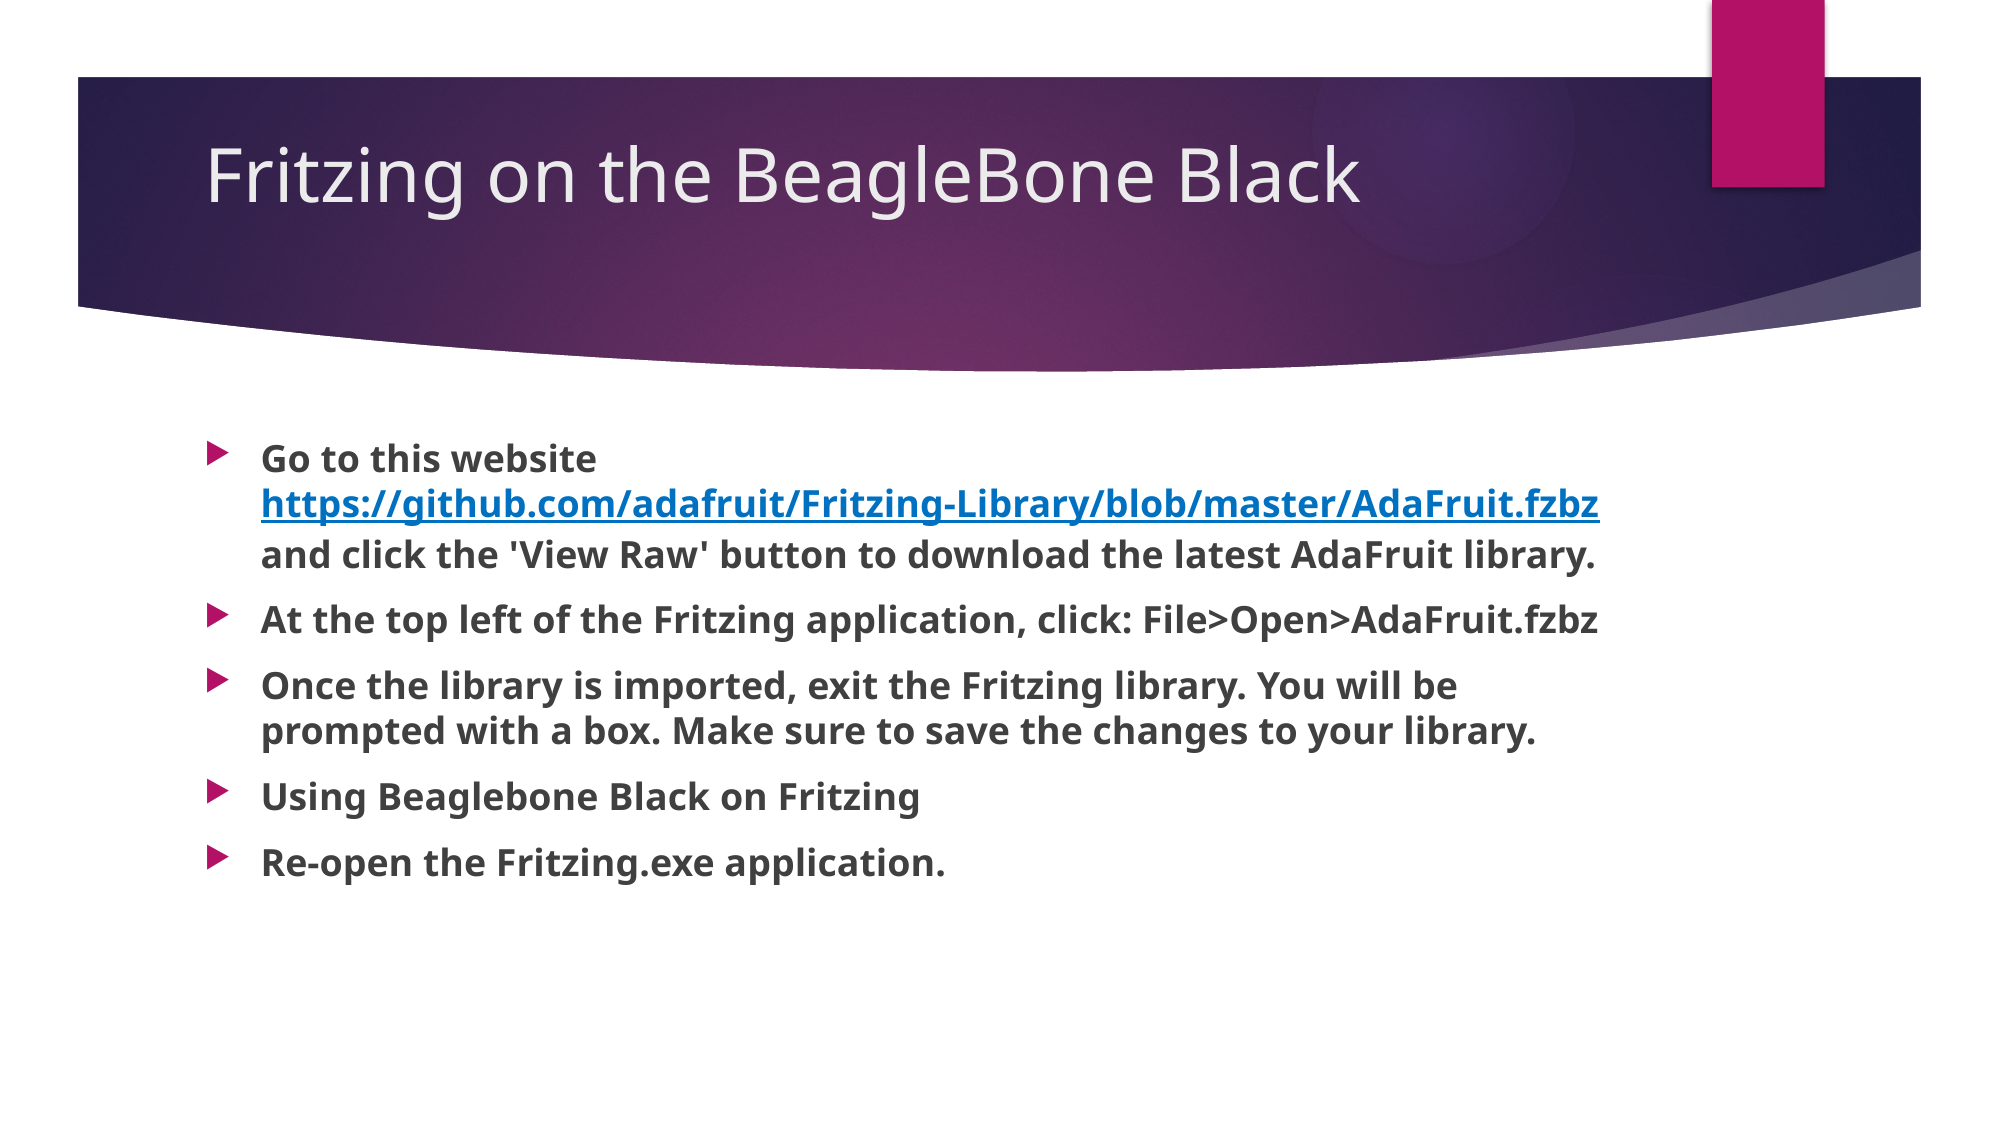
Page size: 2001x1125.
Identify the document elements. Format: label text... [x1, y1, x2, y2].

list Go to this website https://github.com/adafruit/Fritzing-Library/blob/master/AdaFruit.fzbz and click the 'View Raw' button to download the latest AdaFruit library. At the top left of the Fritzing application, click: File>Open>AdaFruit.fzbz Once the library is imported, exit the Fritzing library. You will be prompted with a box. Make sure to save the changes to your library. Using Beaglebone Black on Fritzing Re-open the Fritzing.exe application. [189, 427, 1638, 988]
title Fritzing on the BeagleBone Black [189, 159, 1627, 276]
